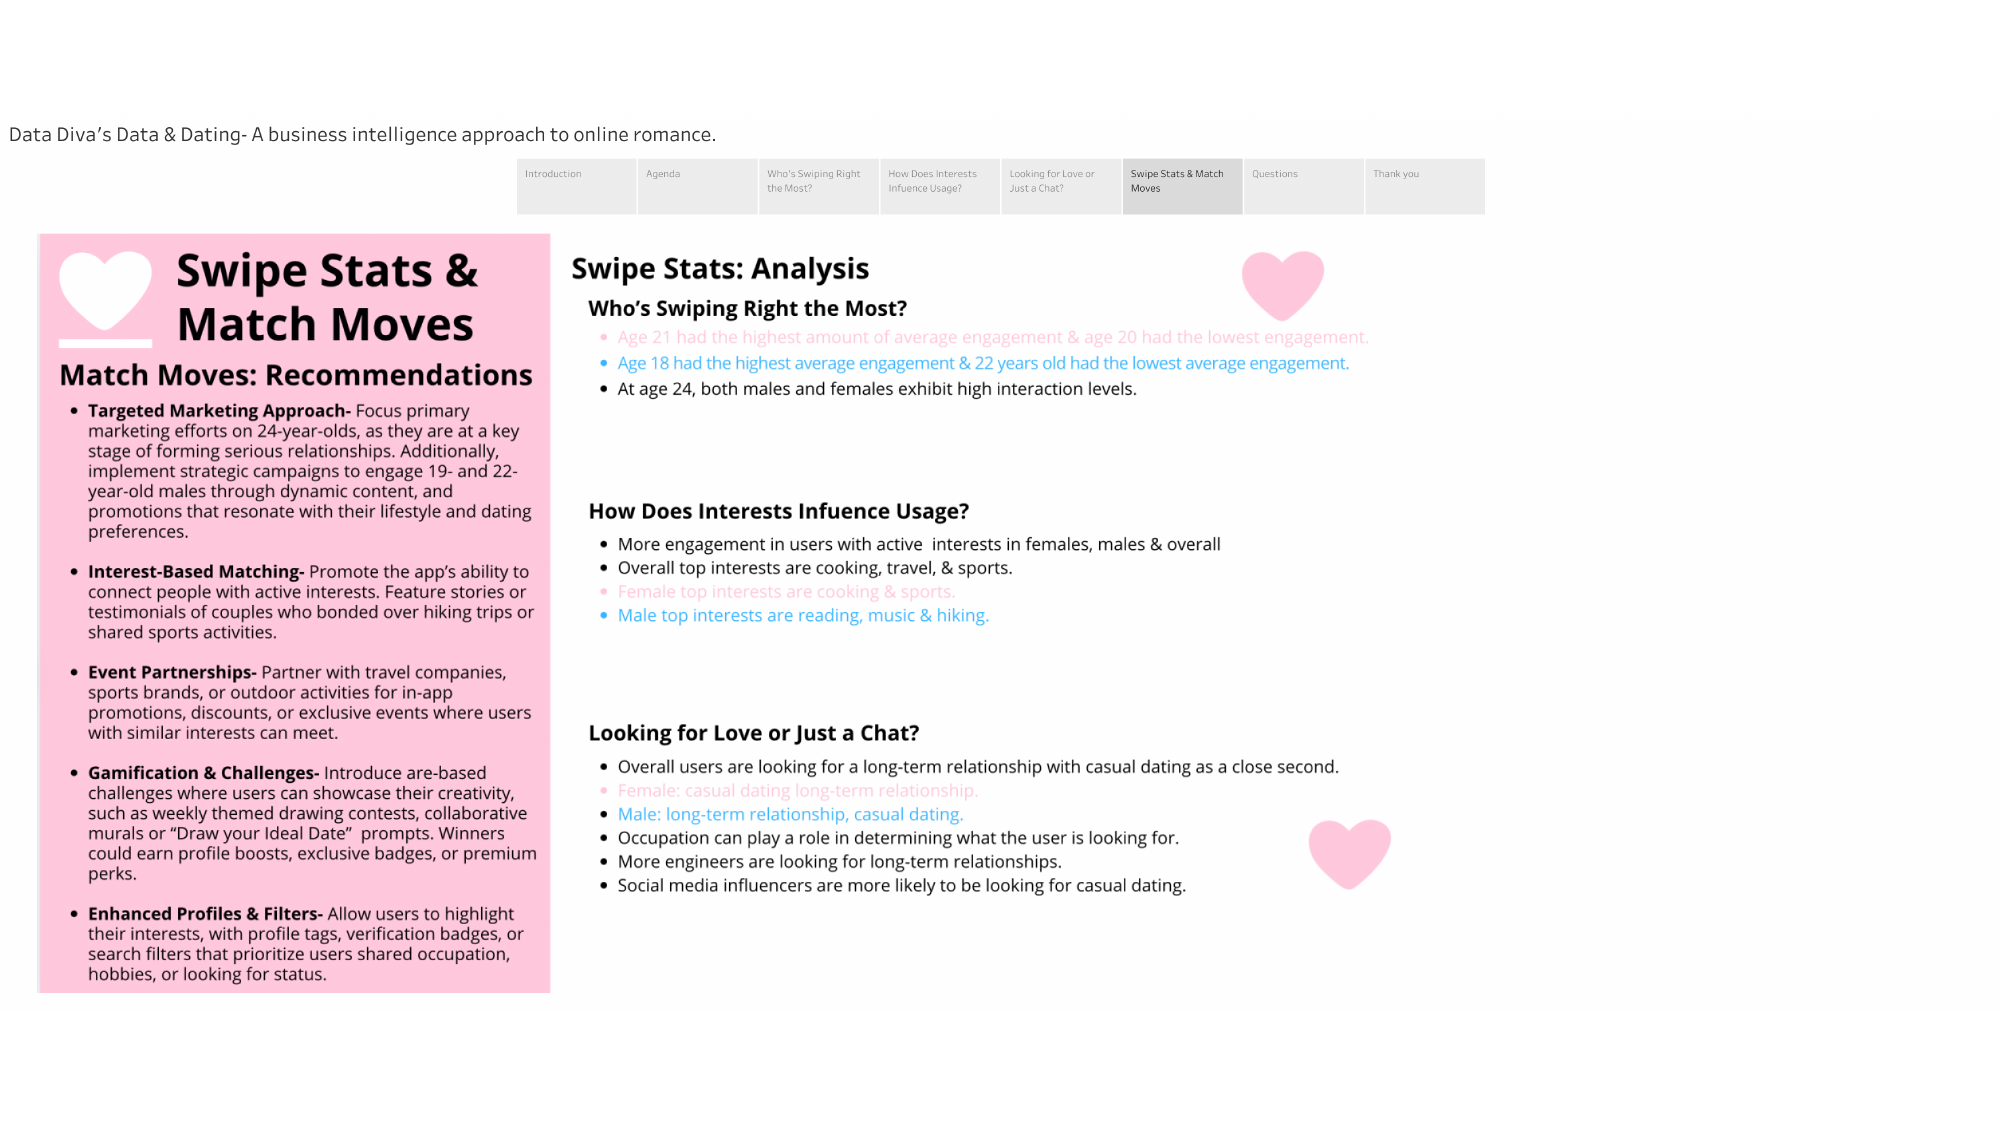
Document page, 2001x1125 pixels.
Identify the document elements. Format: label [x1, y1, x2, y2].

picture [0, 113, 2000, 1011]
